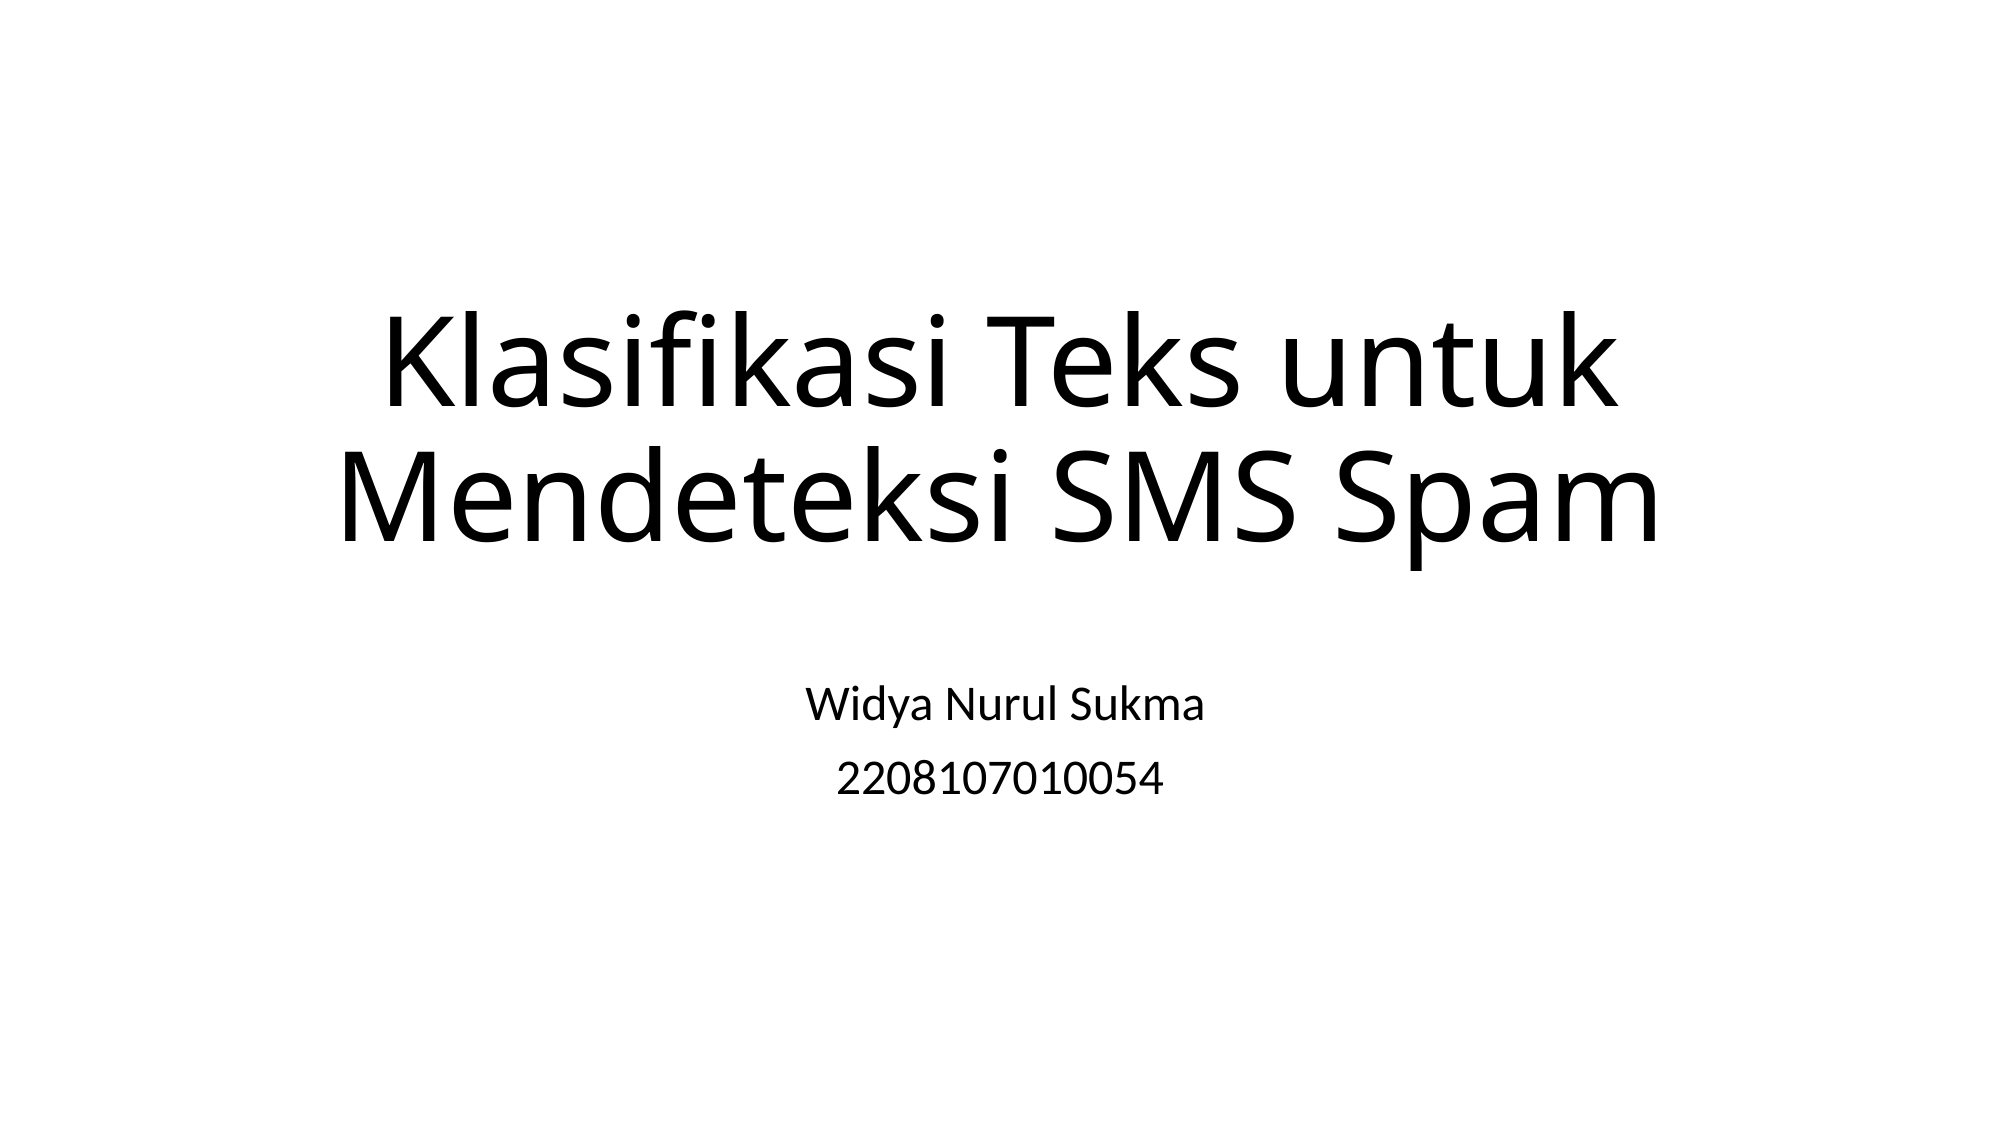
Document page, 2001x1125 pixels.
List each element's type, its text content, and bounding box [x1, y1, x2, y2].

title Klasifikasi Teks untuk Mendeteksi SMS Spam [249, 184, 1750, 576]
subtitle Widya Nurul Sukma 2208107010054 [249, 669, 1750, 941]
